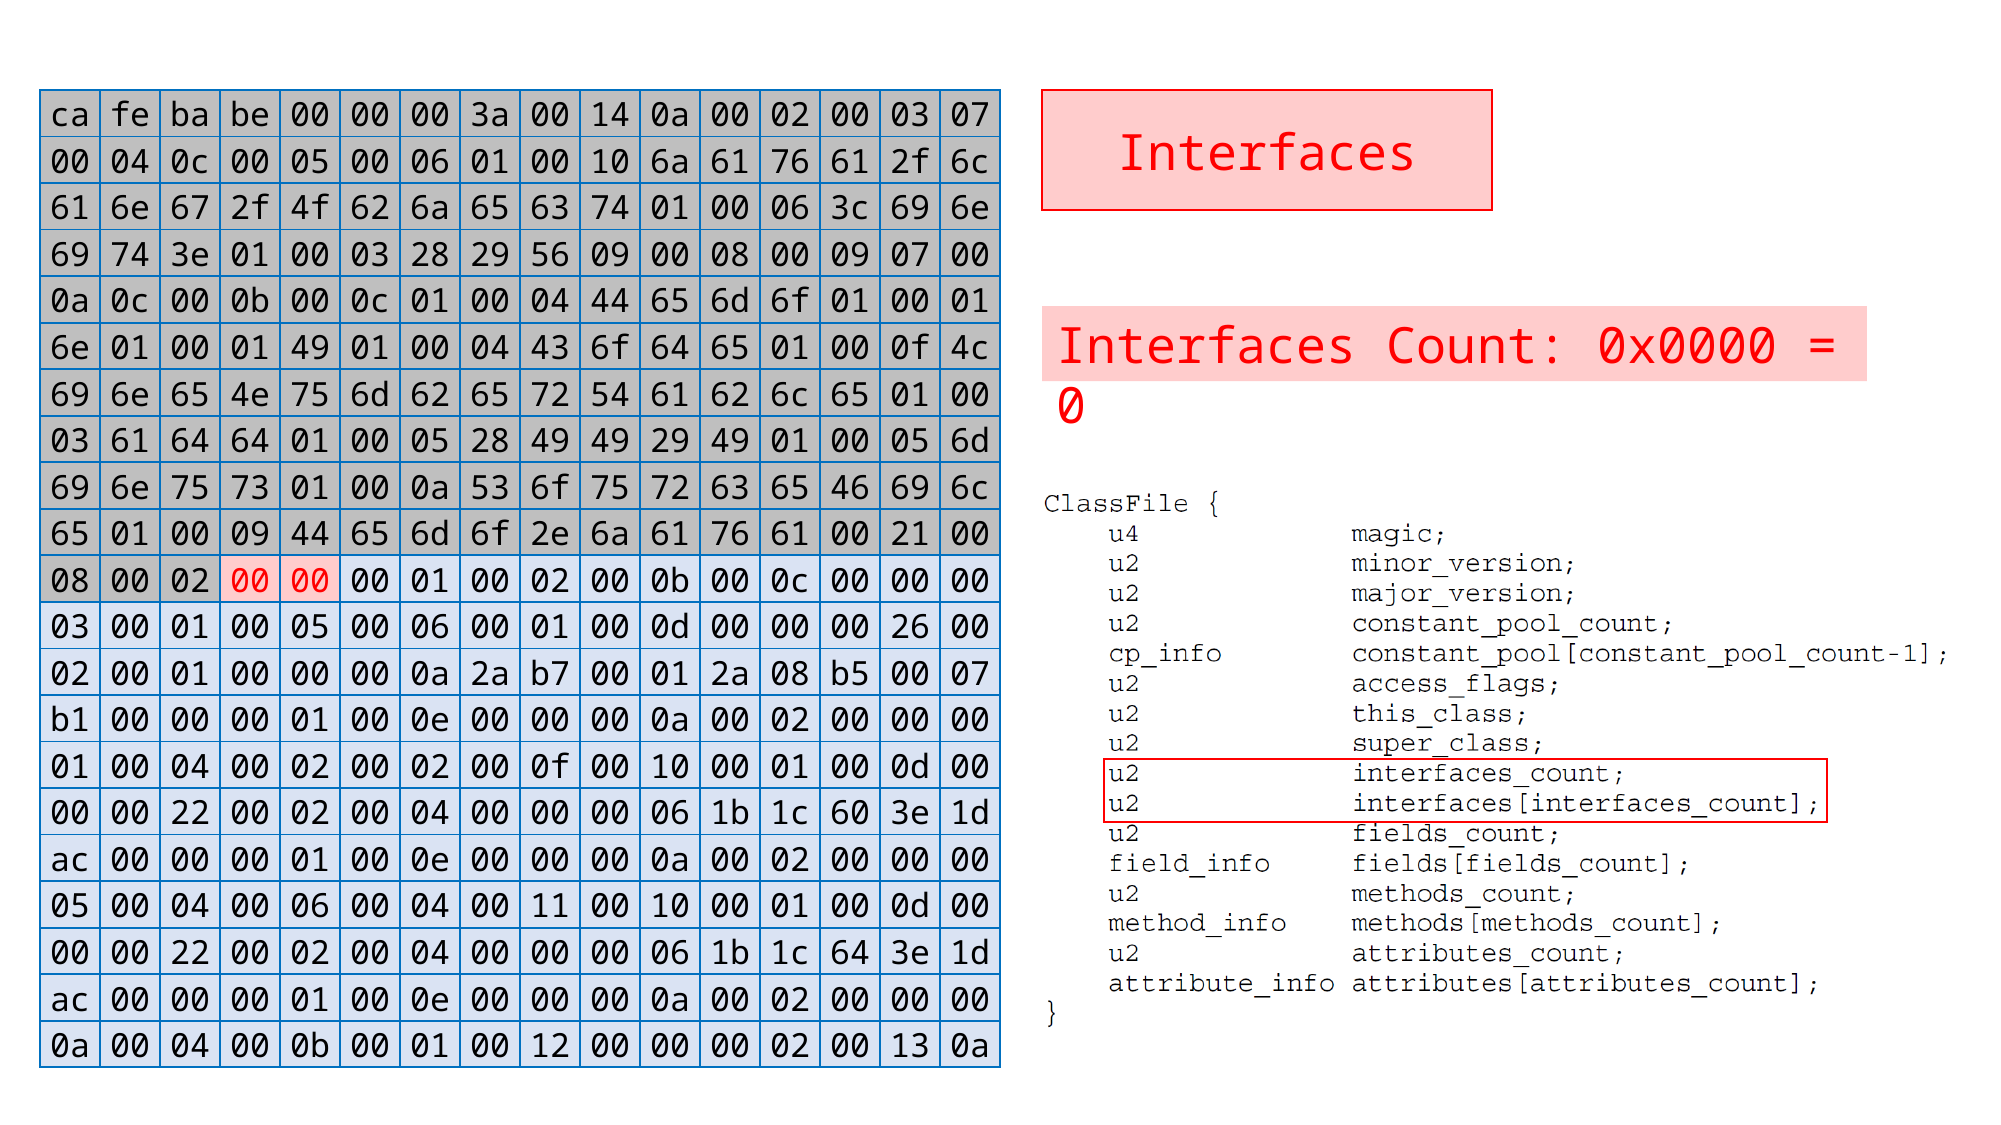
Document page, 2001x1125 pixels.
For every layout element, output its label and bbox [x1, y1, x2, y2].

table_cell [701, 556, 759, 601]
table_cell [401, 184, 459, 229]
table_cell [341, 463, 399, 508]
table_cell [581, 510, 639, 554]
table_cell [101, 929, 159, 973]
table_cell [701, 324, 759, 368]
table_cell [461, 510, 519, 554]
table_header [701, 91, 759, 136]
table_cell [761, 789, 819, 834]
table_cell [701, 975, 759, 1020]
table_cell [881, 230, 939, 275]
table_cell [521, 882, 579, 927]
table_cell [101, 696, 159, 741]
table_cell [701, 463, 759, 508]
table_cell [521, 277, 579, 322]
table_header [401, 91, 459, 136]
table_cell [521, 696, 579, 741]
table_cell [161, 510, 219, 554]
table_cell [161, 835, 219, 880]
table_cell [161, 556, 219, 601]
table_cell [521, 417, 579, 461]
table_cell [401, 417, 459, 461]
table_cell [341, 184, 399, 229]
table_cell [641, 929, 699, 973]
table_cell [701, 603, 759, 648]
table_cell [161, 649, 219, 694]
table_cell [881, 882, 939, 927]
table_cell [821, 230, 879, 275]
table_header [221, 91, 279, 136]
table_cell [581, 929, 639, 973]
table_header [281, 91, 339, 136]
table_cell [341, 789, 399, 834]
table_cell [101, 463, 159, 508]
table_cell [281, 417, 339, 461]
table_cell [341, 649, 399, 694]
table_cell [341, 137, 399, 182]
table_cell [461, 882, 519, 927]
table_cell [761, 742, 819, 787]
table_cell [581, 649, 639, 694]
table_cell [341, 277, 399, 322]
table_header [101, 91, 159, 136]
table_cell [641, 510, 699, 554]
table_cell [761, 137, 819, 182]
table_cell [881, 556, 939, 601]
table_cell [641, 277, 699, 322]
table_cell [401, 789, 459, 834]
table_cell [101, 510, 159, 554]
table_cell [101, 789, 159, 834]
table_cell [41, 789, 99, 834]
table_cell [401, 975, 459, 1020]
table_cell [821, 137, 879, 182]
table_cell [221, 975, 279, 1020]
table_cell [101, 882, 159, 927]
table_cell [101, 184, 159, 229]
table_cell [701, 929, 759, 973]
table_cell [821, 696, 879, 741]
table_cell [221, 882, 279, 927]
table_cell [941, 975, 999, 1020]
table_cell [641, 137, 699, 182]
table_cell [941, 370, 999, 415]
table_cell [401, 370, 459, 415]
table_cell [581, 742, 639, 787]
table_cell [941, 137, 999, 182]
table_cell [821, 463, 879, 508]
table_cell [161, 742, 219, 787]
table_cell [41, 230, 99, 275]
table_cell [941, 696, 999, 741]
table_cell [761, 324, 819, 368]
table_cell [281, 510, 339, 554]
table_cell [281, 324, 339, 368]
table_cell [521, 184, 579, 229]
table_cell [821, 603, 879, 648]
table_cell [161, 603, 219, 648]
table_cell [881, 510, 939, 554]
table_cell [821, 789, 879, 834]
table_cell [281, 882, 339, 927]
table_cell [401, 929, 459, 973]
table_cell [221, 137, 279, 182]
table_cell [761, 929, 819, 973]
table_cell [941, 929, 999, 973]
table_cell [761, 417, 819, 461]
table_cell [221, 417, 279, 461]
table_cell [221, 789, 279, 834]
table_cell [821, 742, 879, 787]
table_cell [581, 137, 639, 182]
table_cell [701, 789, 759, 834]
table_cell [521, 835, 579, 880]
table_cell [161, 184, 219, 229]
table_cell [881, 696, 939, 741]
table_cell [761, 184, 819, 229]
table_cell [341, 696, 399, 741]
table_cell [521, 463, 579, 508]
table_cell [701, 510, 759, 554]
table_cell [281, 975, 339, 1020]
table_cell [41, 1022, 99, 1066]
table_cell [221, 1022, 279, 1066]
table_cell [941, 184, 999, 229]
table_cell [461, 463, 519, 508]
table_cell [641, 742, 699, 787]
table_cell [161, 463, 219, 508]
table_cell [401, 882, 459, 927]
table_cell [461, 417, 519, 461]
table_cell [341, 603, 399, 648]
text_box [1041, 305, 1868, 382]
table_cell [881, 789, 939, 834]
table_cell [401, 230, 459, 275]
table_cell [161, 277, 219, 322]
table_cell [41, 975, 99, 1020]
table_header [581, 91, 639, 136]
table_cell [221, 324, 279, 368]
table_cell [641, 789, 699, 834]
table_cell [821, 649, 879, 694]
table_cell [461, 556, 519, 601]
table_cell [821, 510, 879, 554]
table_cell [701, 370, 759, 415]
table_header [521, 91, 579, 136]
table_cell [341, 556, 399, 601]
text_box [1041, 89, 1493, 211]
table_cell [461, 835, 519, 880]
table_cell [101, 324, 159, 368]
table_cell [821, 975, 879, 1020]
table_cell [641, 556, 699, 601]
table_cell [581, 417, 639, 461]
table_cell [221, 742, 279, 787]
table_cell [221, 556, 279, 601]
table_header [461, 91, 519, 136]
table_cell [281, 277, 339, 322]
table_cell [581, 975, 639, 1020]
table_cell [641, 184, 699, 229]
table_cell [41, 929, 99, 973]
table_cell [281, 137, 339, 182]
table_cell [701, 277, 759, 322]
table_cell [881, 1022, 939, 1066]
table_cell [701, 696, 759, 741]
table_cell [521, 137, 579, 182]
table_header [881, 91, 939, 136]
table_cell [161, 789, 219, 834]
table_cell [161, 882, 219, 927]
table_cell [581, 1022, 639, 1066]
table_cell [161, 370, 219, 415]
table_cell [581, 184, 639, 229]
table_cell [521, 603, 579, 648]
table_cell [341, 370, 399, 415]
table_cell [401, 603, 459, 648]
table_cell [401, 556, 459, 601]
table_cell [41, 649, 99, 694]
table_cell [281, 230, 339, 275]
table_cell [821, 929, 879, 973]
table_cell [221, 510, 279, 554]
table_cell [461, 324, 519, 368]
table_cell [761, 463, 819, 508]
table_cell [941, 417, 999, 461]
table_cell [761, 277, 819, 322]
table_header [341, 91, 399, 136]
table_cell [761, 1022, 819, 1066]
table_cell [581, 277, 639, 322]
table_cell [41, 742, 99, 787]
table_cell [161, 696, 219, 741]
table_cell [401, 137, 459, 182]
table_cell [101, 603, 159, 648]
table_cell [881, 277, 939, 322]
table_cell [641, 324, 699, 368]
table_cell [101, 835, 159, 880]
table_cell [221, 184, 279, 229]
table_cell [641, 463, 699, 508]
table_cell [701, 184, 759, 229]
table_cell [401, 463, 459, 508]
table_cell [341, 975, 399, 1020]
table_cell [881, 463, 939, 508]
table_header [641, 91, 699, 136]
table_cell [941, 882, 999, 927]
table_cell [821, 835, 879, 880]
table_cell [521, 1022, 579, 1066]
table_cell [641, 649, 699, 694]
table_cell [881, 324, 939, 368]
table_cell [581, 603, 639, 648]
table_cell [281, 835, 339, 880]
table_cell [281, 649, 339, 694]
table_cell [41, 137, 99, 182]
table_cell [881, 742, 939, 787]
table_header [821, 91, 879, 136]
table_cell [521, 649, 579, 694]
table_cell [101, 556, 159, 601]
table_cell [941, 324, 999, 368]
table_cell [281, 463, 339, 508]
table_cell [461, 929, 519, 973]
table_cell [581, 324, 639, 368]
table_cell [461, 1022, 519, 1066]
table_cell [581, 789, 639, 834]
table_cell [701, 882, 759, 927]
table_cell [881, 975, 939, 1020]
table_cell [701, 417, 759, 461]
table_cell [641, 417, 699, 461]
table_cell [521, 975, 579, 1020]
table_cell [881, 417, 939, 461]
table_cell [941, 789, 999, 834]
table_cell [761, 696, 819, 741]
table_cell [941, 277, 999, 322]
table_cell [461, 230, 519, 275]
table_cell [401, 324, 459, 368]
table_cell [41, 184, 99, 229]
table_cell [821, 277, 879, 322]
picture [1024, 482, 1960, 1035]
table_cell [581, 370, 639, 415]
table_cell [881, 184, 939, 229]
table_cell [521, 556, 579, 601]
table_cell [581, 882, 639, 927]
table_cell [281, 696, 339, 741]
table_cell [41, 417, 99, 461]
table_cell [341, 1022, 399, 1066]
table_cell [701, 649, 759, 694]
table_cell [341, 230, 399, 275]
table_cell [581, 230, 639, 275]
table_cell [281, 742, 339, 787]
table_cell [701, 1022, 759, 1066]
table_cell [581, 556, 639, 601]
table_cell [941, 649, 999, 694]
table_cell [101, 370, 159, 415]
table_cell [941, 510, 999, 554]
table_cell [521, 742, 579, 787]
table_cell [641, 975, 699, 1020]
table_cell [941, 603, 999, 648]
table_cell [341, 929, 399, 973]
table_cell [881, 835, 939, 880]
table_cell [581, 696, 639, 741]
table_cell [941, 230, 999, 275]
table_cell [461, 742, 519, 787]
table_cell [761, 510, 819, 554]
table_cell [221, 649, 279, 694]
table_cell [821, 556, 879, 601]
table_cell [401, 835, 459, 880]
table_cell [821, 417, 879, 461]
table_cell [701, 137, 759, 182]
table_cell [101, 417, 159, 461]
table_cell [881, 370, 939, 415]
table_cell [461, 696, 519, 741]
table_cell [341, 882, 399, 927]
table_cell [761, 370, 819, 415]
table_cell [641, 370, 699, 415]
table_cell [881, 649, 939, 694]
table_cell [641, 230, 699, 275]
table_cell [521, 929, 579, 973]
table_cell [461, 277, 519, 322]
table_cell [641, 696, 699, 741]
table_cell [941, 463, 999, 508]
table_cell [281, 556, 339, 601]
table_cell [761, 603, 819, 648]
table_cell [521, 510, 579, 554]
table_header [941, 91, 999, 136]
table_cell [461, 184, 519, 229]
table_cell [761, 975, 819, 1020]
table_cell [761, 649, 819, 694]
table_cell [221, 463, 279, 508]
table_cell [161, 417, 219, 461]
table_cell [941, 1022, 999, 1066]
table_cell [161, 1022, 219, 1066]
table_cell [401, 649, 459, 694]
table_cell [41, 882, 99, 927]
table_cell [41, 510, 99, 554]
table_cell [41, 603, 99, 648]
table_cell [461, 975, 519, 1020]
table_cell [641, 835, 699, 880]
table_cell [881, 137, 939, 182]
table_cell [821, 184, 879, 229]
table_cell [281, 184, 339, 229]
table_cell [881, 929, 939, 973]
table_cell [221, 835, 279, 880]
table_cell [761, 835, 819, 880]
table_cell [281, 603, 339, 648]
table_cell [401, 1022, 459, 1066]
table_cell [941, 556, 999, 601]
table_cell [101, 230, 159, 275]
table_cell [341, 742, 399, 787]
table_cell [281, 1022, 339, 1066]
table_cell [221, 230, 279, 275]
table_cell [461, 649, 519, 694]
table_cell [41, 277, 99, 322]
table_cell [521, 324, 579, 368]
table_cell [401, 277, 459, 322]
table_cell [161, 230, 219, 275]
table_cell [221, 929, 279, 973]
table_cell [281, 370, 339, 415]
table_cell [761, 230, 819, 275]
table_cell [521, 370, 579, 415]
table_cell [641, 603, 699, 648]
table_cell [521, 789, 579, 834]
table_cell [281, 929, 339, 973]
table_cell [461, 603, 519, 648]
table_cell [41, 696, 99, 741]
table_cell [401, 510, 459, 554]
table_cell [161, 975, 219, 1020]
table_cell [941, 835, 999, 880]
table_cell [341, 835, 399, 880]
table_cell [101, 277, 159, 322]
table_cell [41, 835, 99, 880]
table_cell [821, 882, 879, 927]
table_cell [461, 789, 519, 834]
table_cell [581, 835, 639, 880]
table_cell [641, 1022, 699, 1066]
table_cell [341, 324, 399, 368]
table_cell [161, 929, 219, 973]
table_cell [221, 696, 279, 741]
table_cell [701, 230, 759, 275]
table_cell [161, 324, 219, 368]
table_cell [821, 1022, 879, 1066]
table_cell [41, 556, 99, 601]
table_cell [281, 789, 339, 834]
table_cell [761, 556, 819, 601]
table_header [161, 91, 219, 136]
table_cell [341, 510, 399, 554]
table_cell [101, 1022, 159, 1066]
table_cell [221, 603, 279, 648]
table_cell [41, 324, 99, 368]
table_cell [221, 277, 279, 322]
table_cell [581, 463, 639, 508]
table_cell [821, 324, 879, 368]
table_cell [221, 370, 279, 415]
table_cell [161, 137, 219, 182]
table_cell [101, 137, 159, 182]
table_cell [461, 137, 519, 182]
table_cell [761, 882, 819, 927]
table_cell [461, 370, 519, 415]
table_cell [881, 603, 939, 648]
table_cell [101, 742, 159, 787]
table_cell [401, 742, 459, 787]
table_cell [101, 649, 159, 694]
table_cell [641, 882, 699, 927]
table_cell [341, 417, 399, 461]
table_cell [401, 696, 459, 741]
table_header [41, 91, 99, 136]
table_cell [101, 975, 159, 1020]
table_cell [41, 370, 99, 415]
table_cell [701, 835, 759, 880]
table_cell [41, 463, 99, 508]
table_cell [701, 742, 759, 787]
table_cell [521, 230, 579, 275]
table_cell [941, 742, 999, 787]
table_header [761, 91, 819, 136]
table_cell [821, 370, 879, 415]
